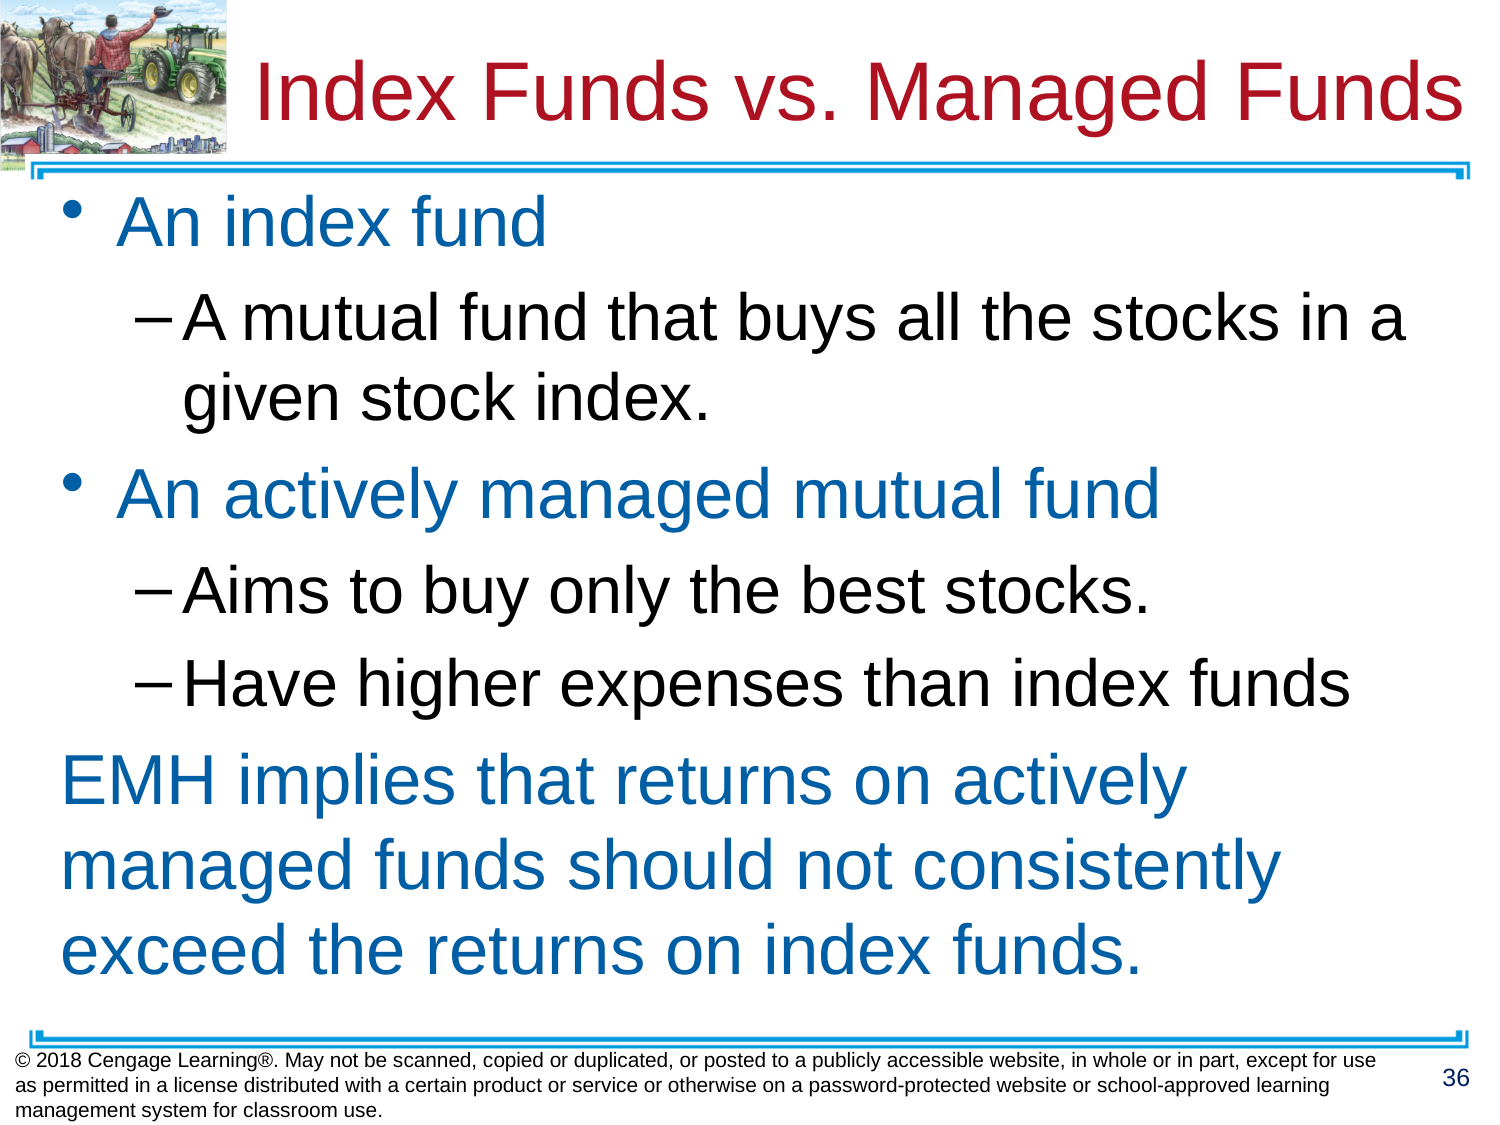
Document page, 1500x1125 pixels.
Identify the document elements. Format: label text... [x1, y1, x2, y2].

title Index Funds vs. Managed Funds [219, 16, 1500, 158]
footer © 2018 Cengage Learning®. May not be scanned, copied or duplicated, or posted to a publicly accessible website, in whole or in part, except for use as permitted in a license distributed with a certain product or service or otherwise on a password-protected website or school-approved learning management system for classroom use. [0, 1043, 1412, 1125]
picture [0, 0, 1475, 186]
picture [1455, 1024, 1475, 1053]
picture [25, 1024, 45, 1043]
slide_number 36 [1412, 1052, 1500, 1117]
list An index fund A mutual fund that buys all the stocks in a given stock index. An actively managed mutual fund Aims to buy only the best stocks. Have higher expenses than index funds EMH implies that returns on actively managed funds should not consistently exceed the returns on index funds. [45, 168, 1455, 1055]
